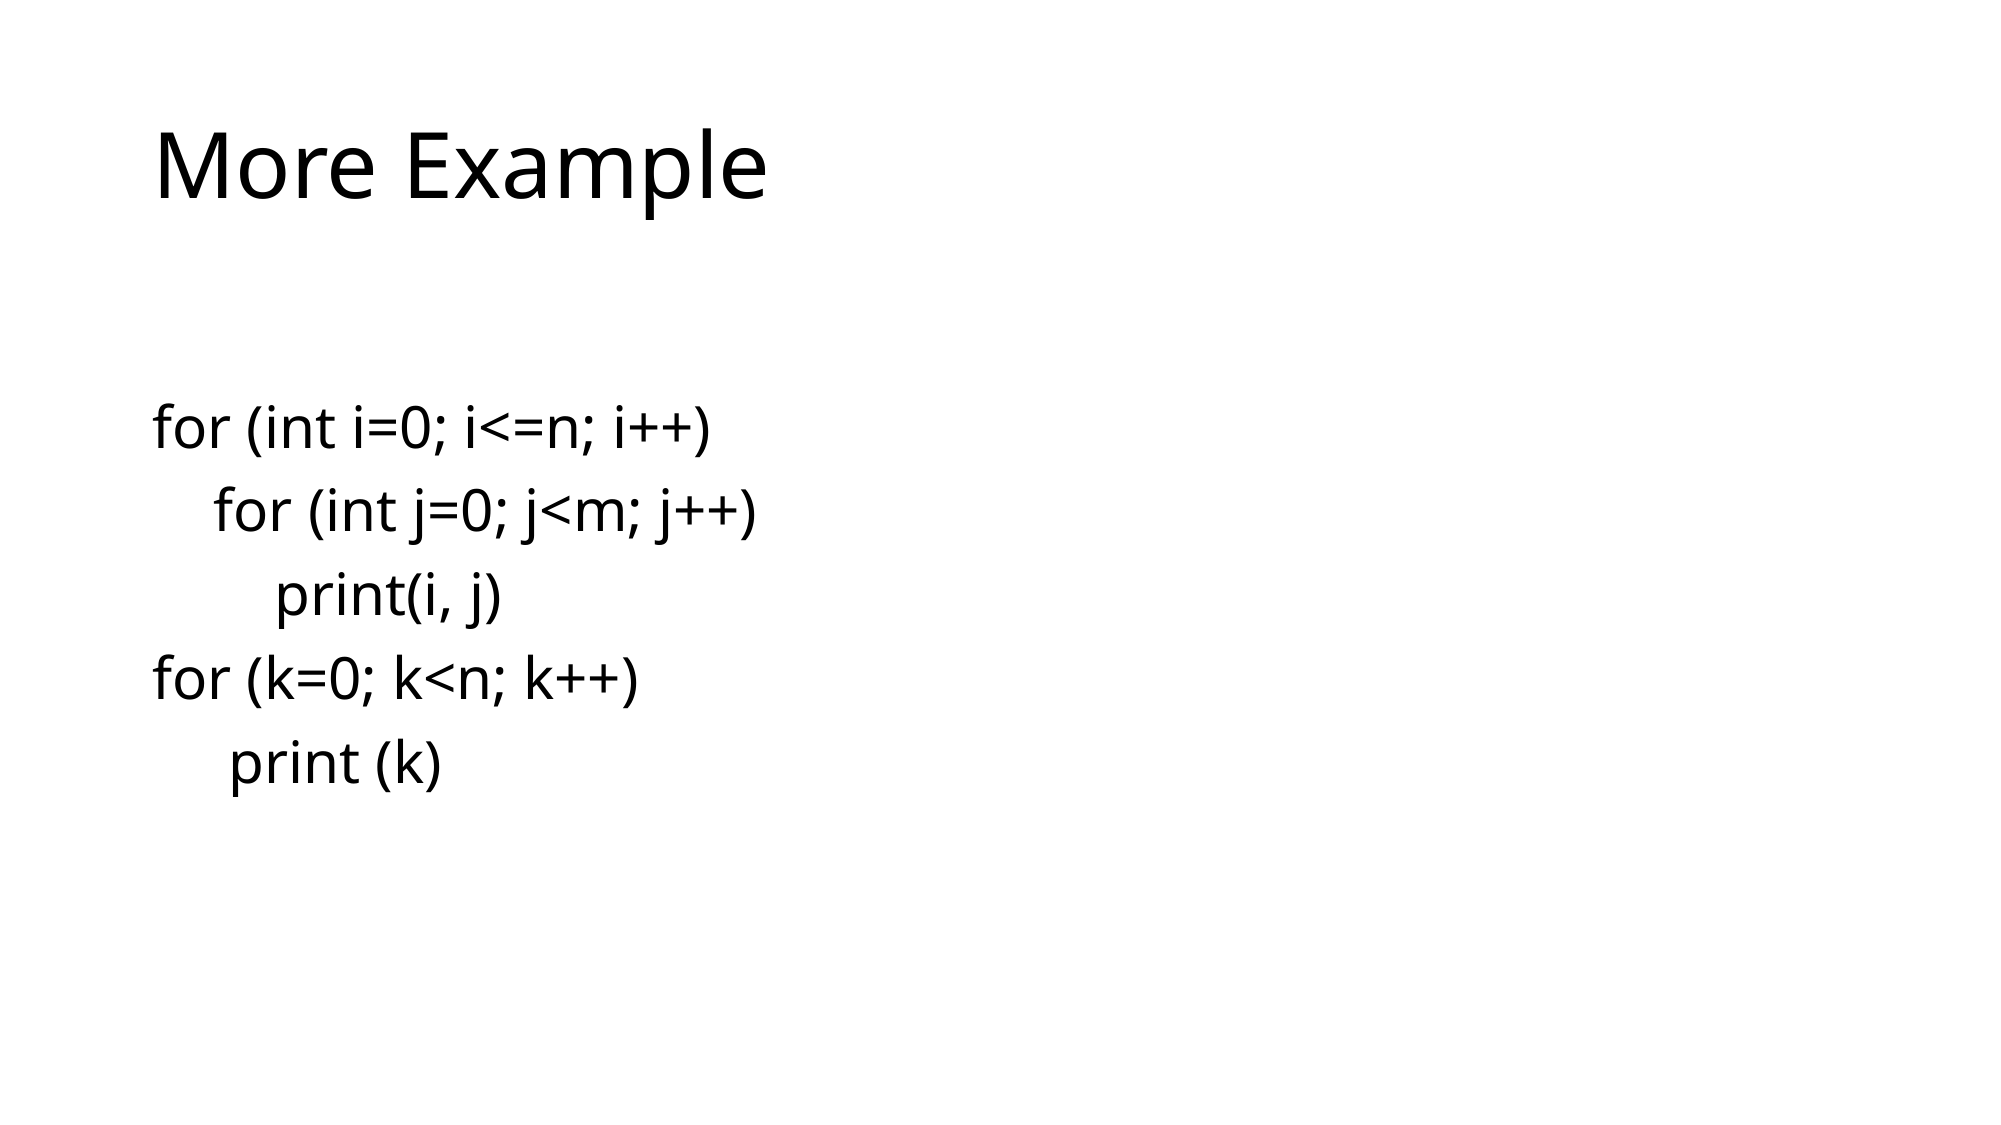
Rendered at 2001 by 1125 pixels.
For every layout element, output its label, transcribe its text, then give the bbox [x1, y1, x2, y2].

list for (int i=0; i<=n; i++) for (int j=0; j<m; j++) print(i, j) for (k=0; k<n; k++) print (k) [137, 299, 1863, 1014]
title More Example [137, 59, 1863, 278]
